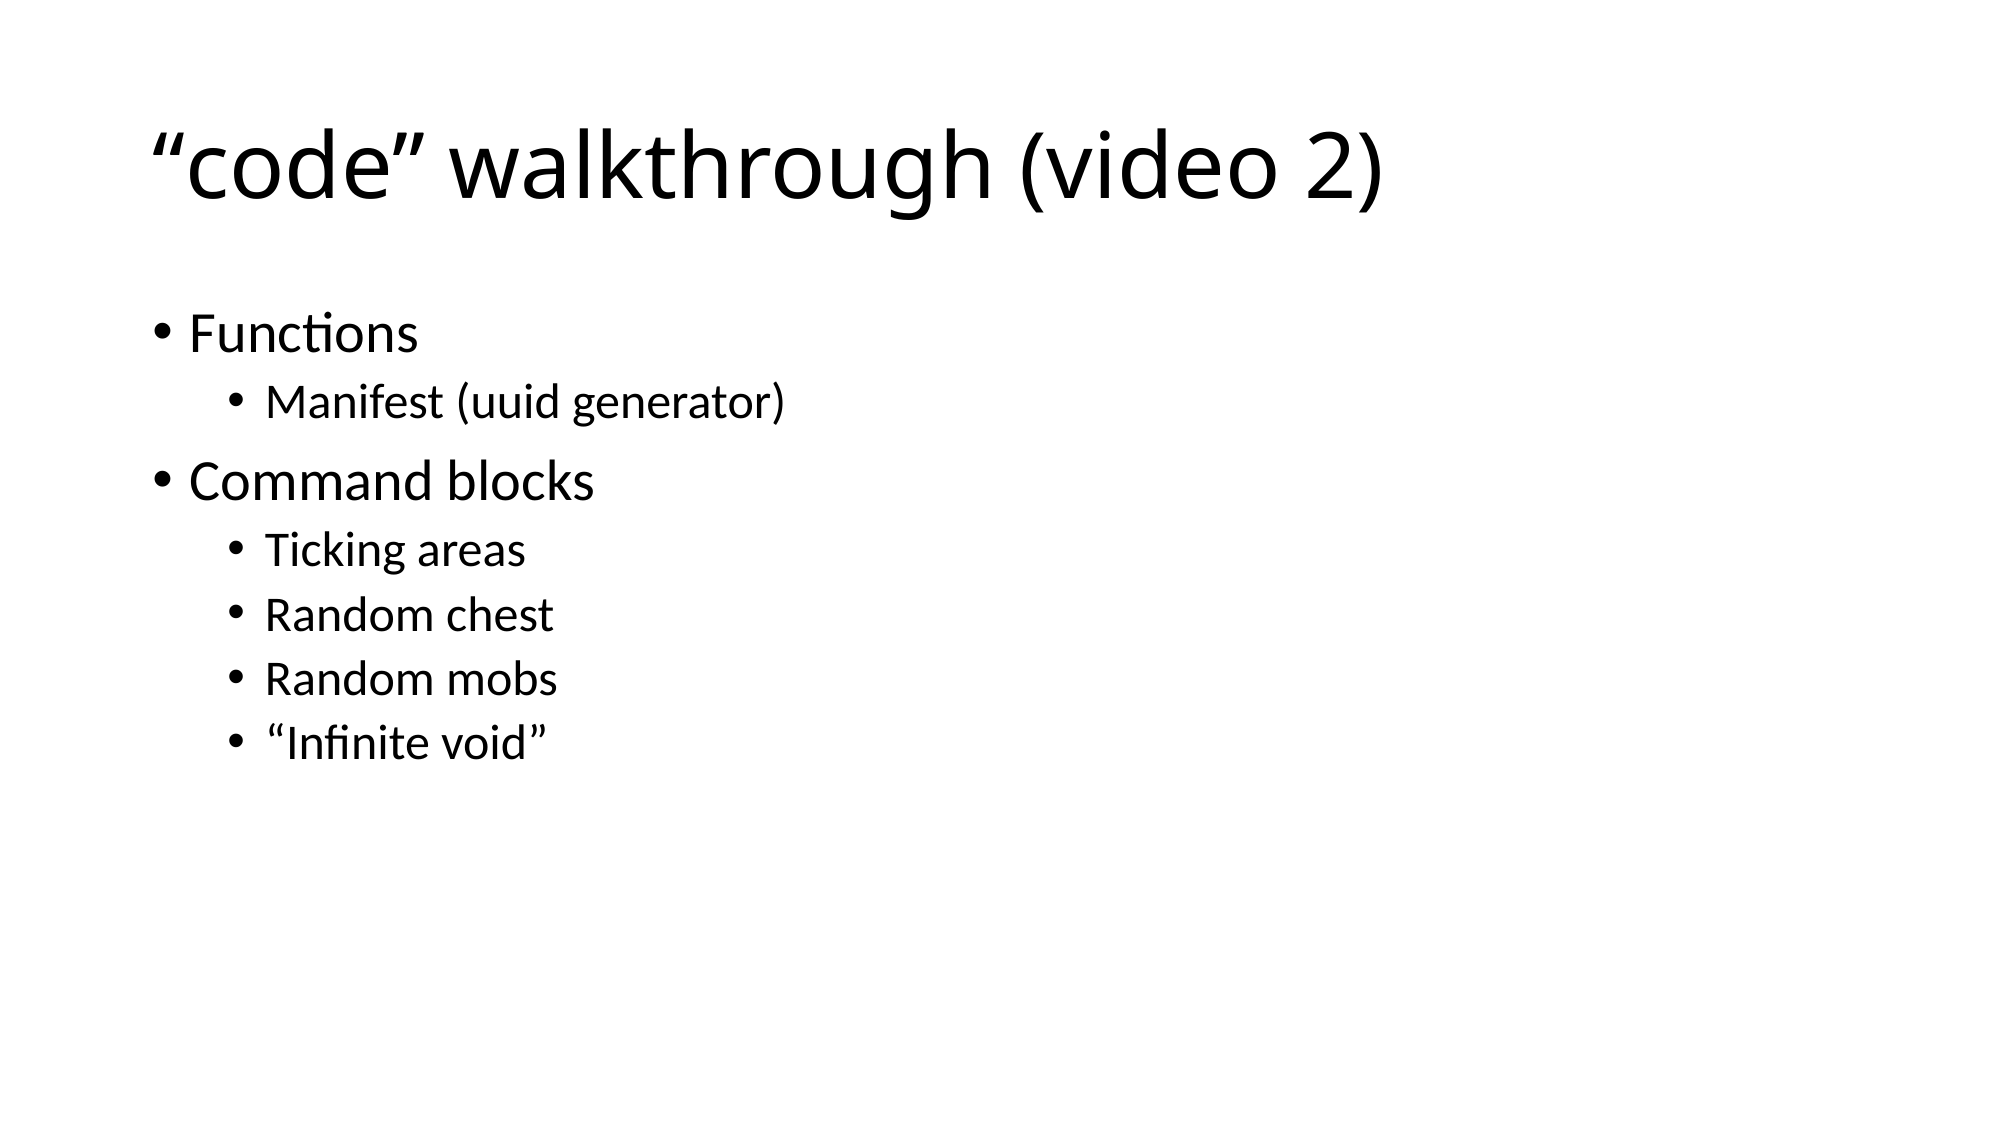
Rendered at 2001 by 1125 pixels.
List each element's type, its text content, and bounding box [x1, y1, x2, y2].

list Functions Manifest (uuid generator) Command blocks Ticking areas Random chest Random mobs “Infinite void” [137, 294, 1863, 1009]
title “code” walkthrough (video 2) [137, 59, 1863, 278]
